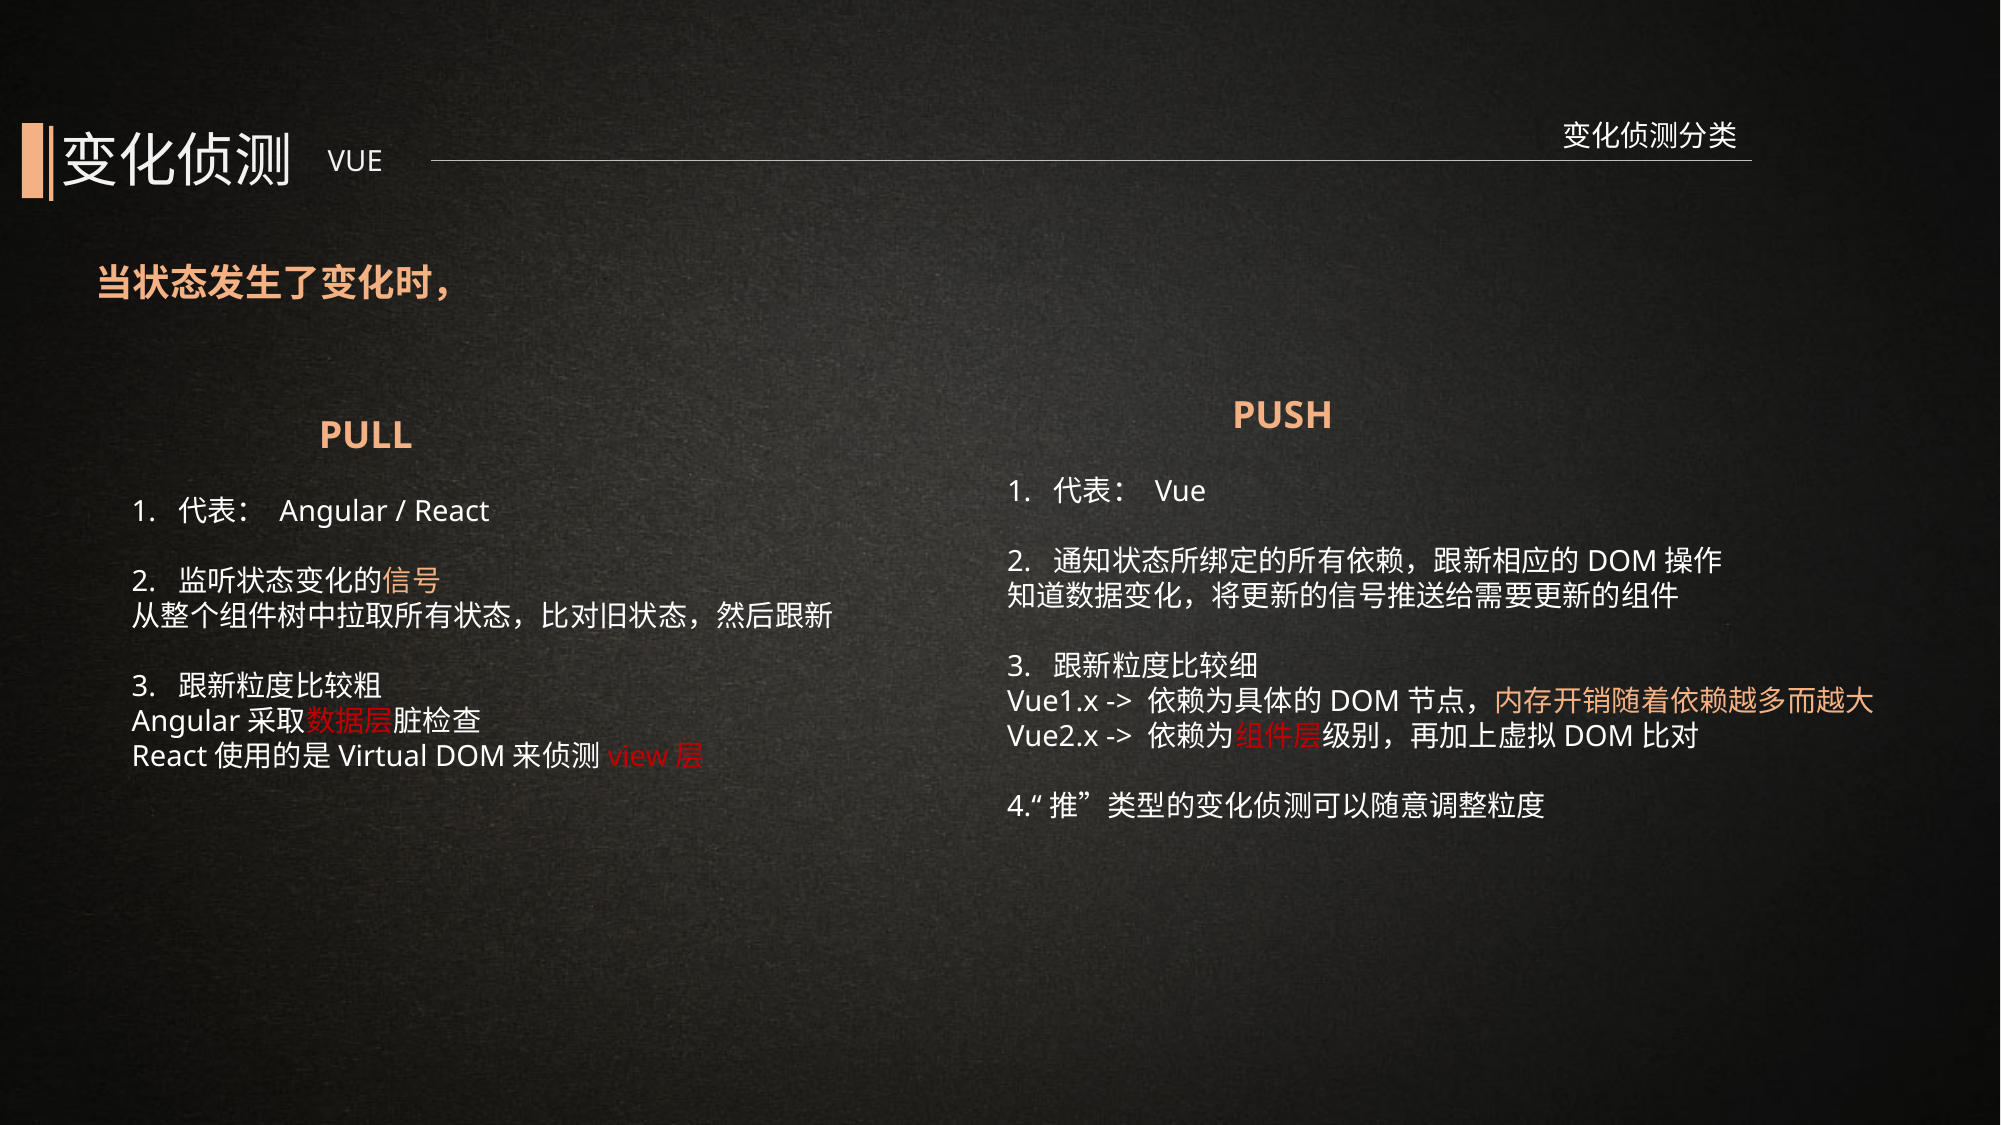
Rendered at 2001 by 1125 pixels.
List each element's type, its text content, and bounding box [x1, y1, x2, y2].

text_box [116, 403, 911, 819]
text_box 变化侦测分类 [1547, 110, 1765, 160]
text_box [21, 115, 1753, 201]
picture [0, 0, 2001, 1125]
text_box 当状态发生了变化时， [80, 251, 505, 312]
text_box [992, 383, 1946, 870]
